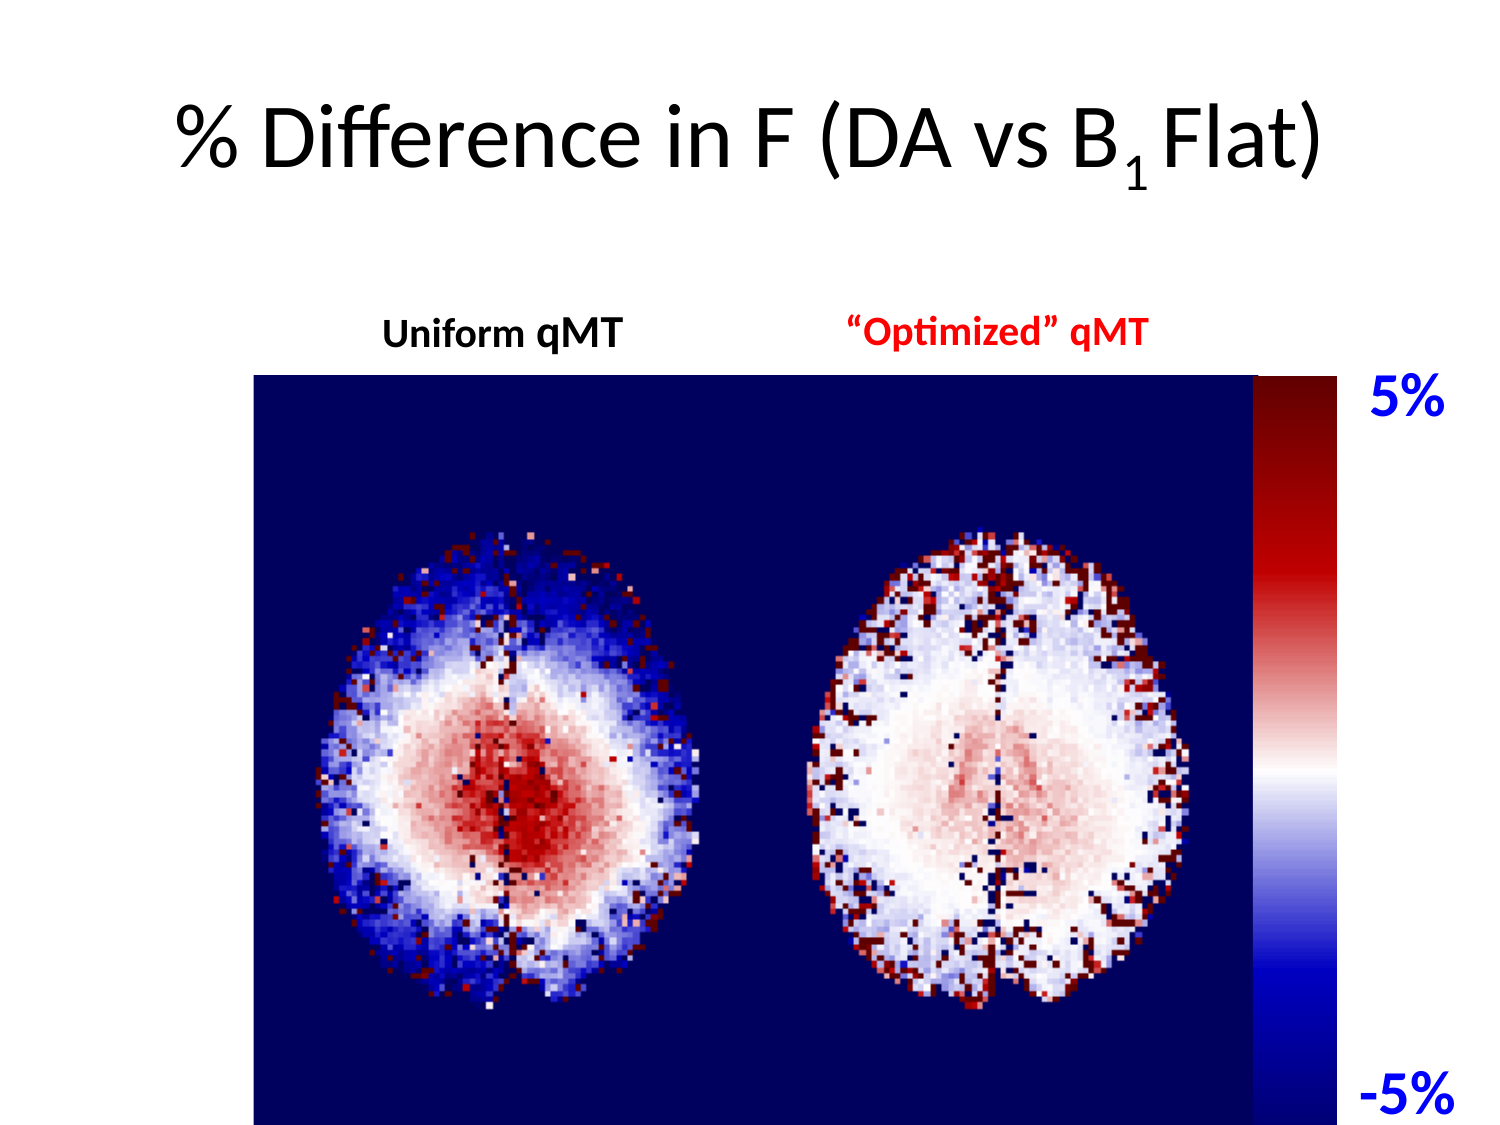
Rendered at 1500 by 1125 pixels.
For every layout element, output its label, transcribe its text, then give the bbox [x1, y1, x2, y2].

text_box -5% [1342, 1044, 1490, 1125]
text_box “Optimized” qMT [749, 296, 1245, 362]
text_box Uniform qMT [255, 293, 750, 364]
title % Difference in F (DA vs B1 Flat) [75, 45, 1425, 233]
picture [253, 375, 1338, 1125]
text_box 5% [1326, 347, 1490, 437]
